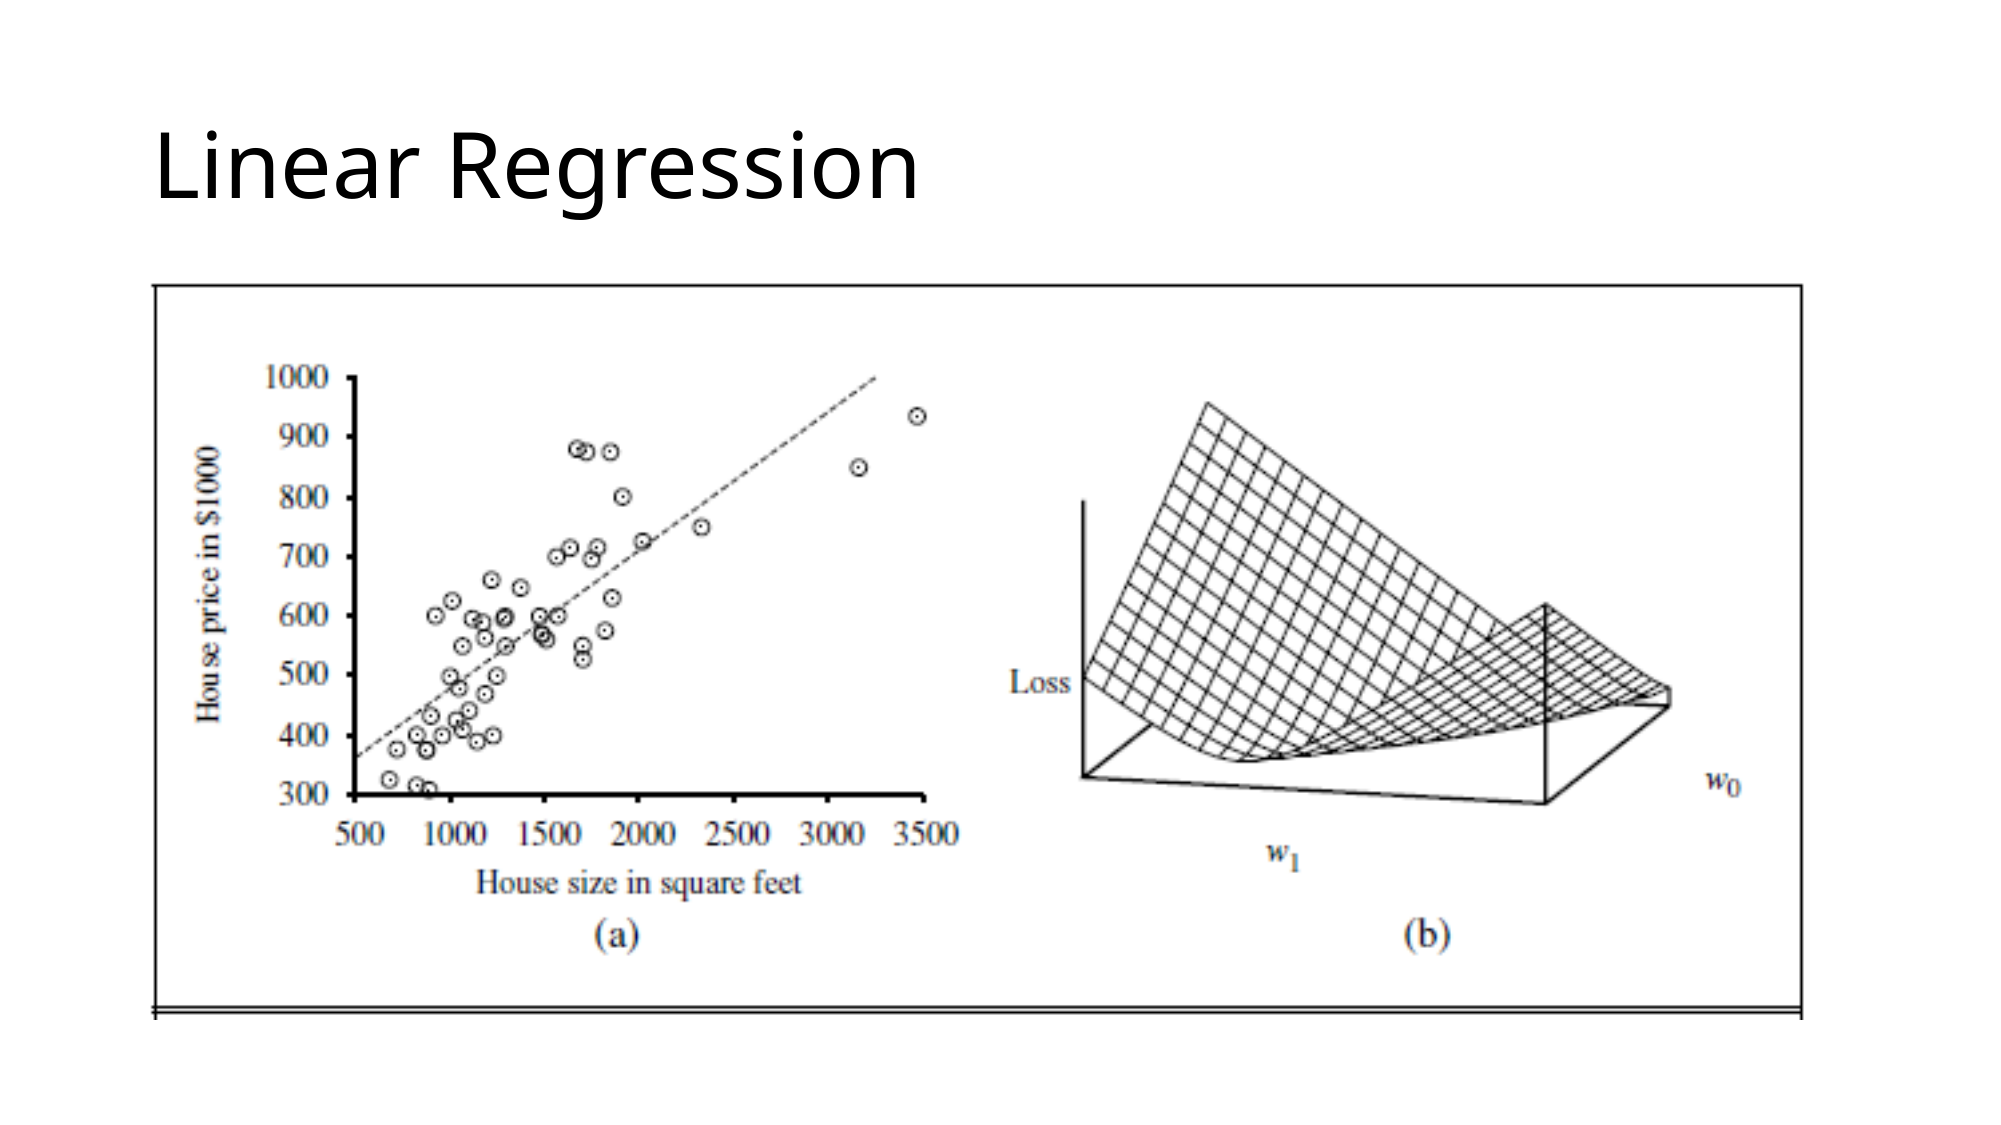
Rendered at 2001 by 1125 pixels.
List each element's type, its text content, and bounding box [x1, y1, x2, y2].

title Linear Regression [137, 59, 1863, 278]
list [147, 277, 1817, 1020]
